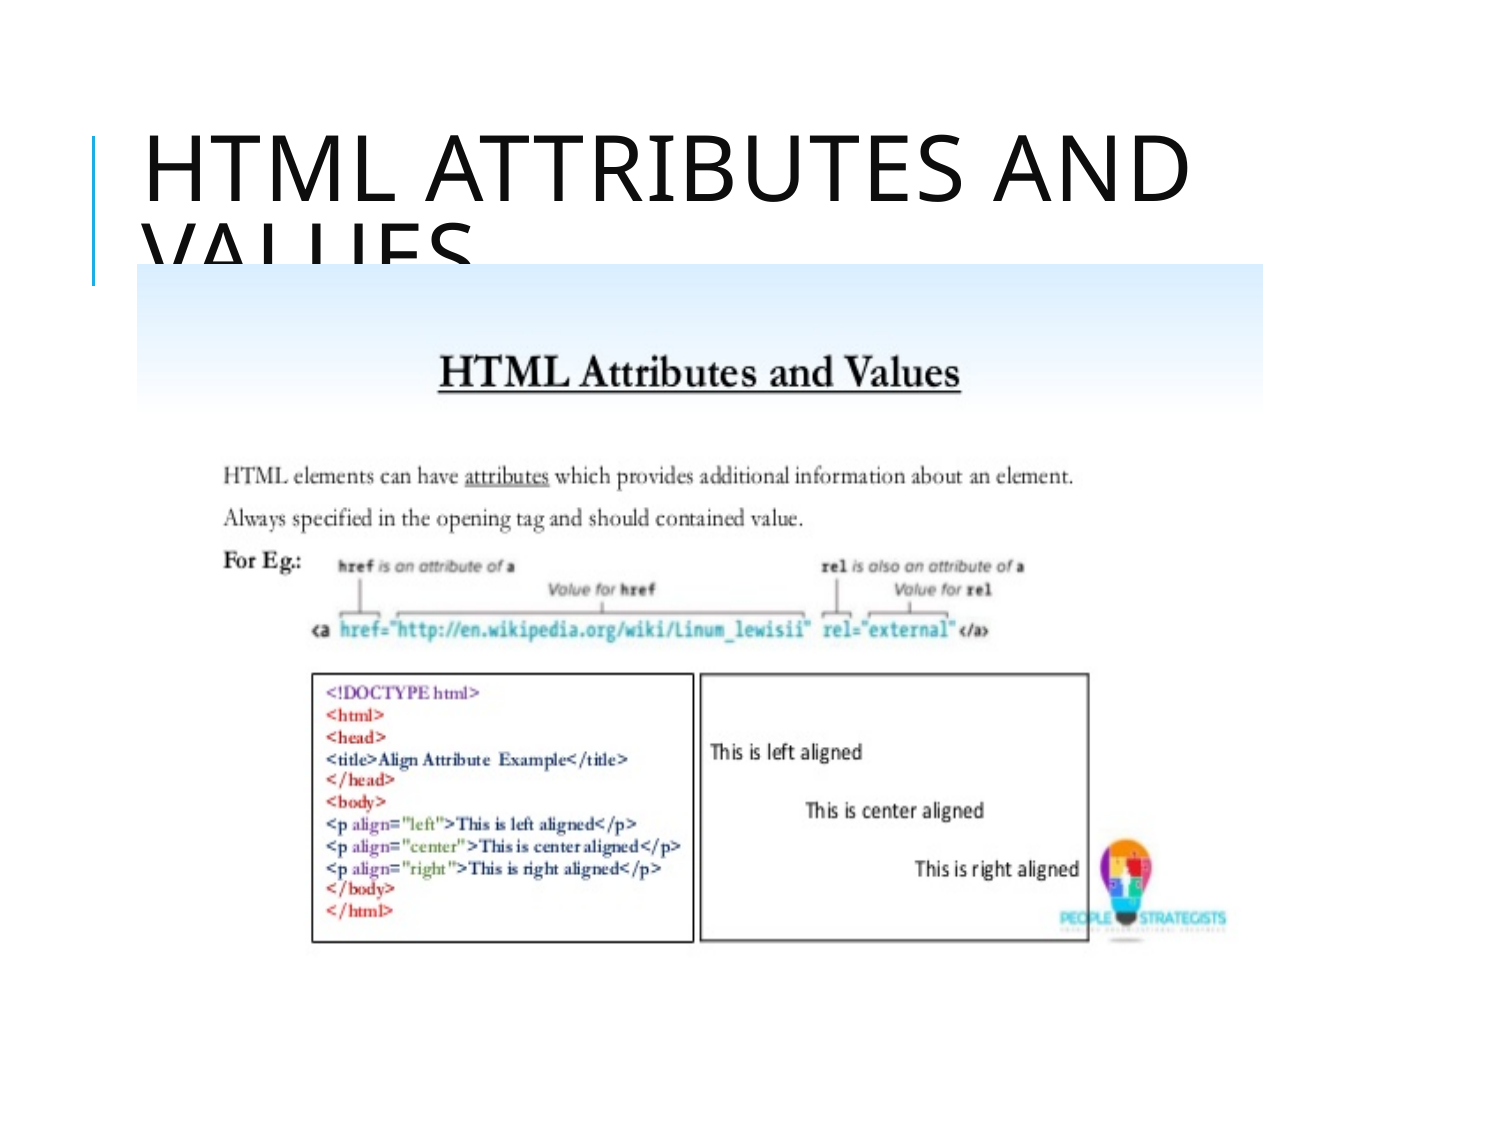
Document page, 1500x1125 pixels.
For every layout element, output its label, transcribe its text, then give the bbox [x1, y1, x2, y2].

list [137, 264, 1263, 988]
title HTML attributes and values [126, 96, 1322, 342]
